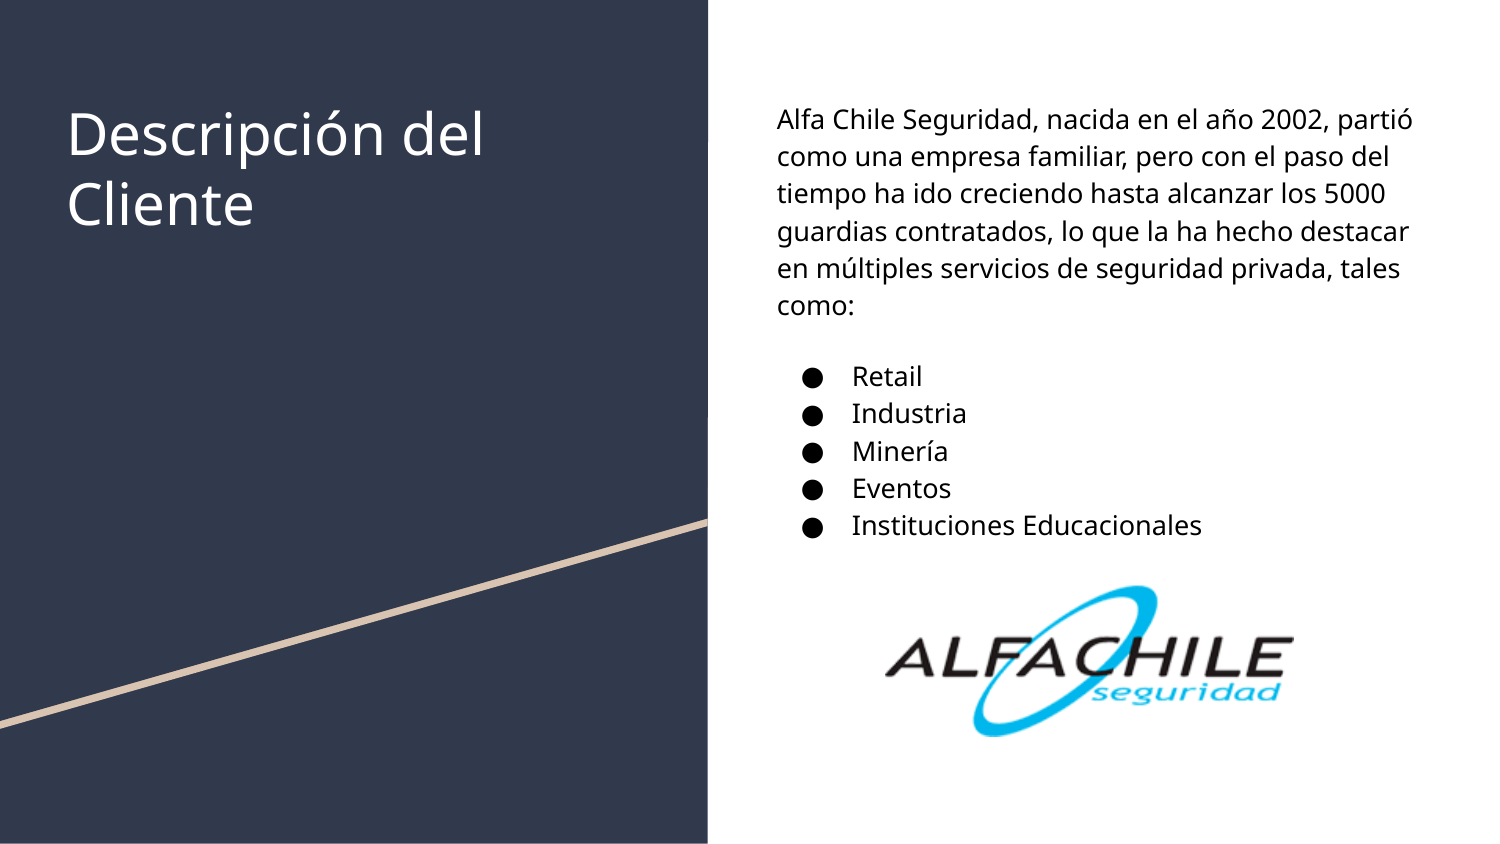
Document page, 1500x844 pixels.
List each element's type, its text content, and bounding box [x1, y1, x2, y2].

title Descripción del Cliente [51, 82, 660, 494]
picture [885, 578, 1294, 737]
list Alfa Chile Seguridad, nacida en el año 2002, partió como una empresa familiar, pero con el paso del tiempo ha ido creciendo hasta alcanzar los 5000 guardias contratados, lo que la ha hecho destacar en múltiples servicios de seguridad privada, tales como: Retail Industria Minería Eventos Instituciones Educacionales [761, 82, 1446, 755]
